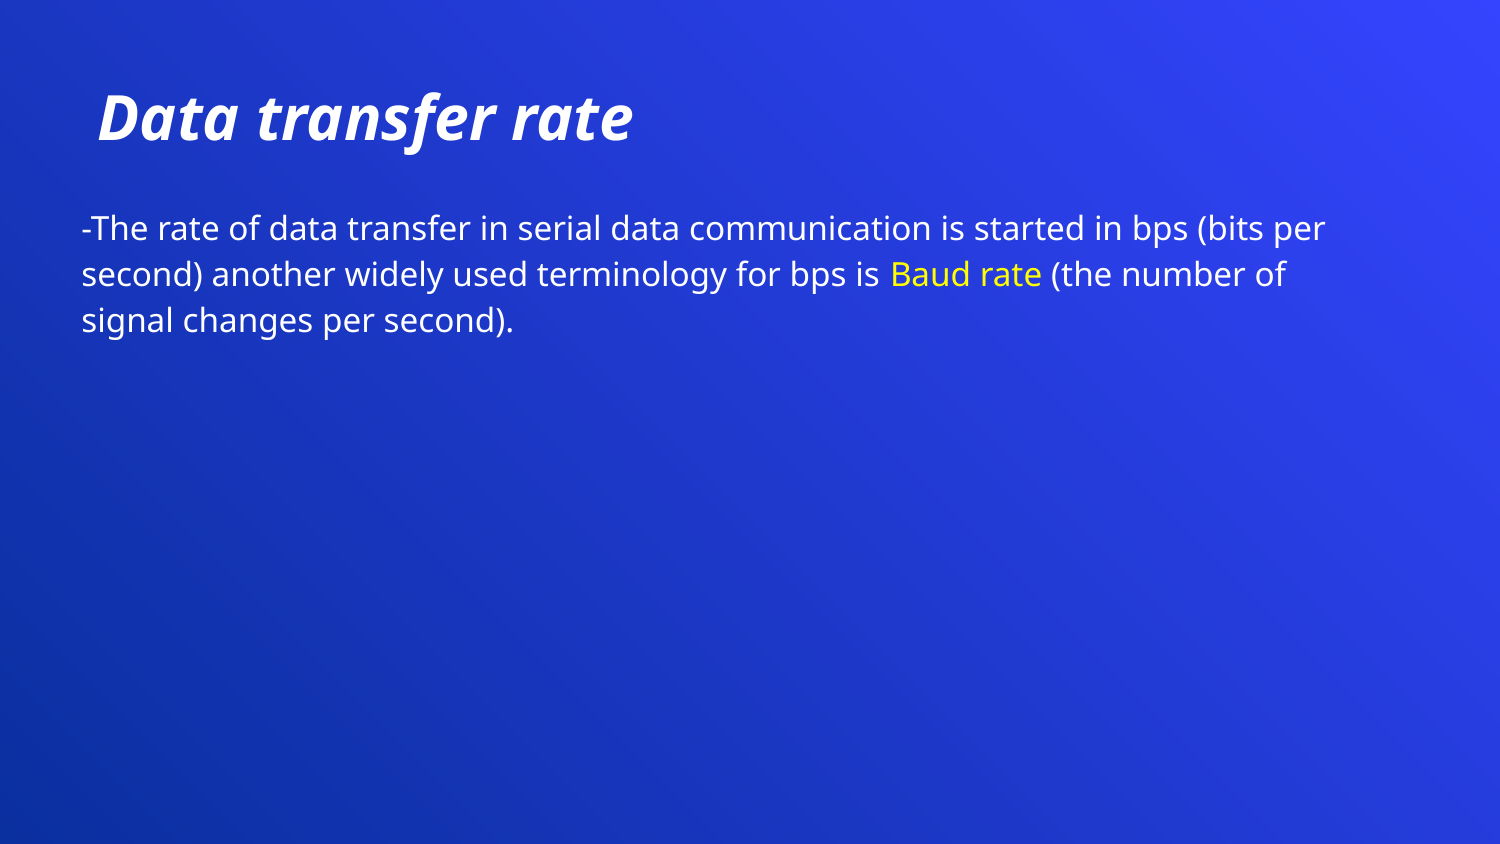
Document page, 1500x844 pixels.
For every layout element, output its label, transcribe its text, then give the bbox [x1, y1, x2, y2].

title Data transfer rate [97, 16, 1085, 154]
list -The rate of data transfer in serial data communication is started in bps (bits per second) another widely used terminology for bps is Baud rate (the number of signal changes per second). [62, 201, 1368, 622]
